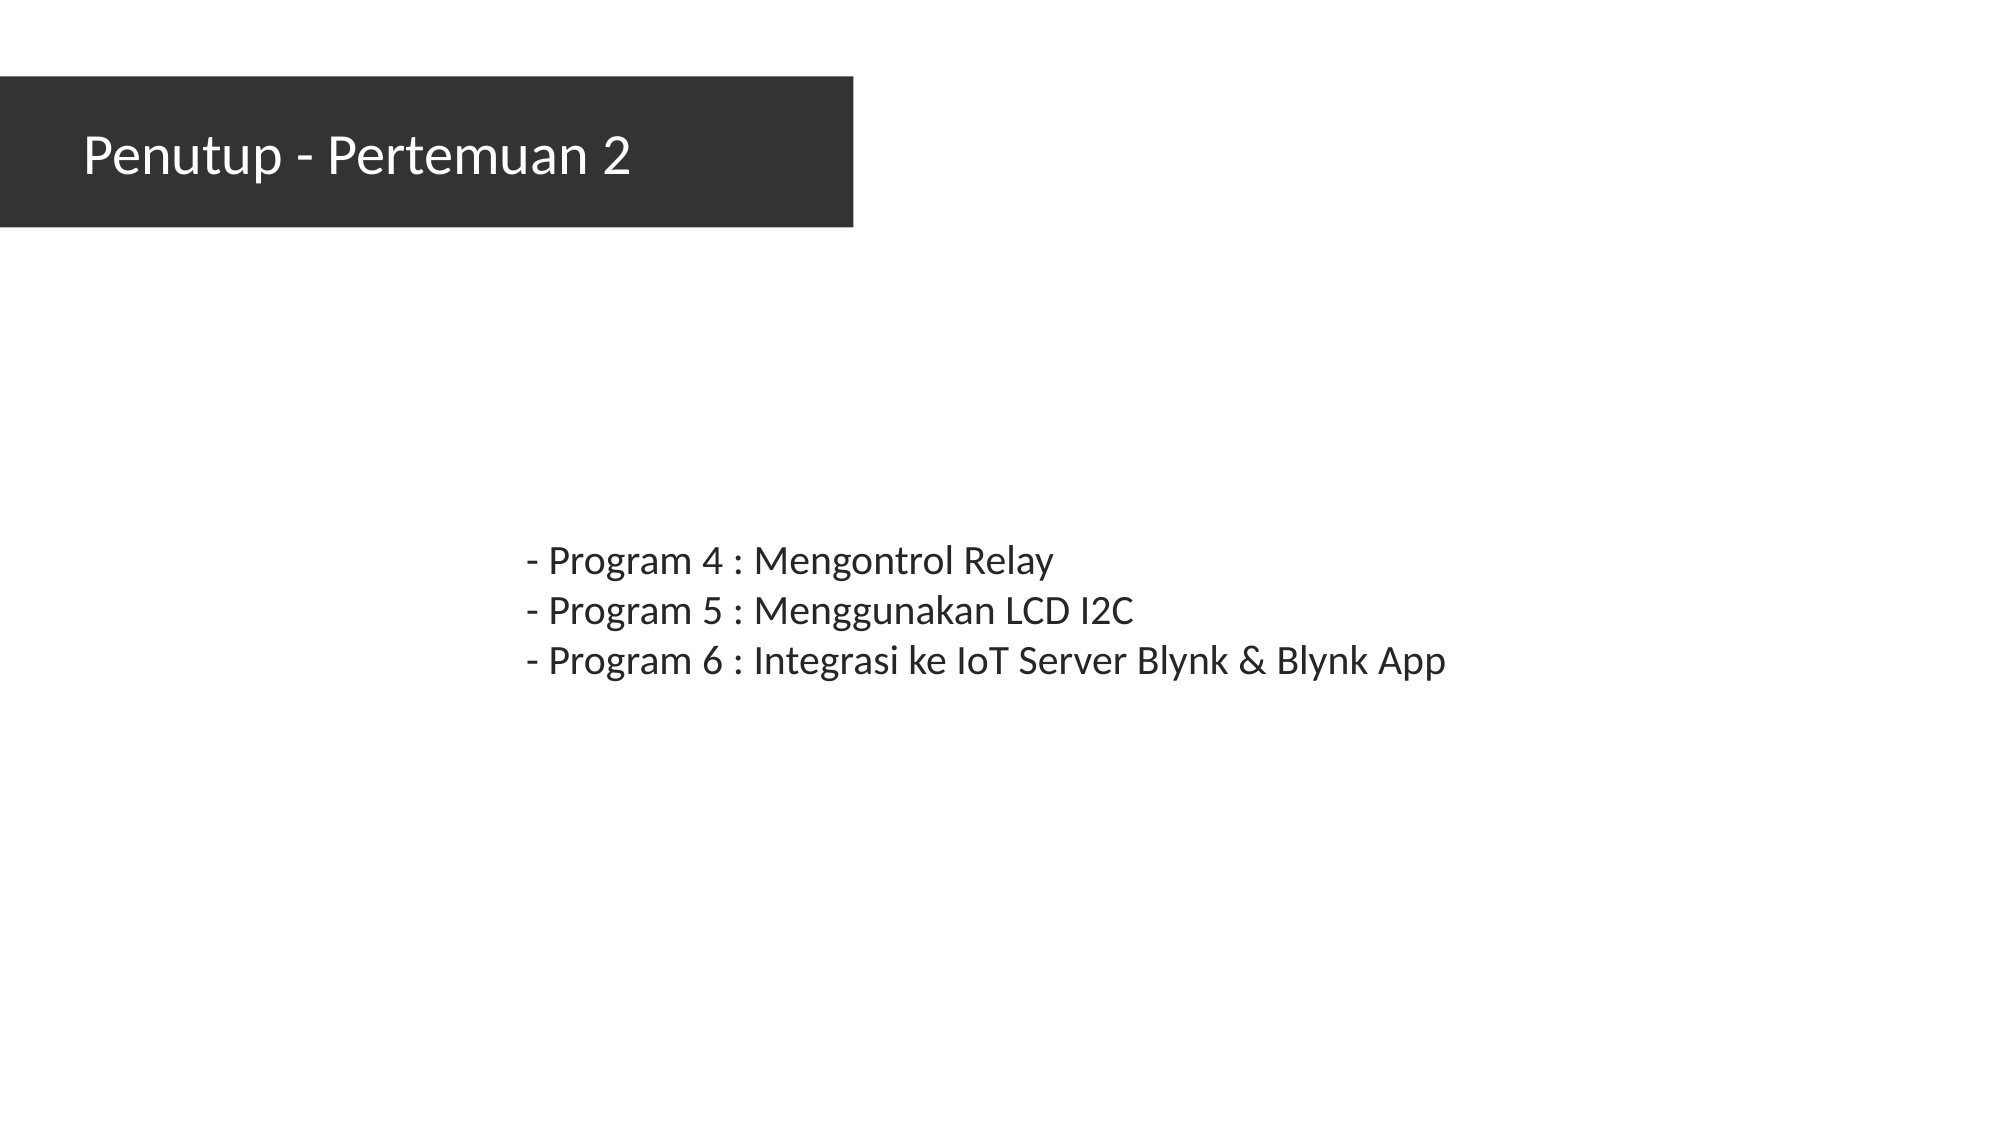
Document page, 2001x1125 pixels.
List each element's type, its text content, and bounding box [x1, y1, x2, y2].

text_box Penutup - Pertemuan 2 [68, 109, 647, 194]
text_box [0, 75, 854, 228]
text_box - Program 4 : Mengontrol Relay - Program 5 : Menggunakan LCD I2C - Program 6 : Integrasi ke IoT Server Blynk & Blynk App [511, 525, 1462, 691]
